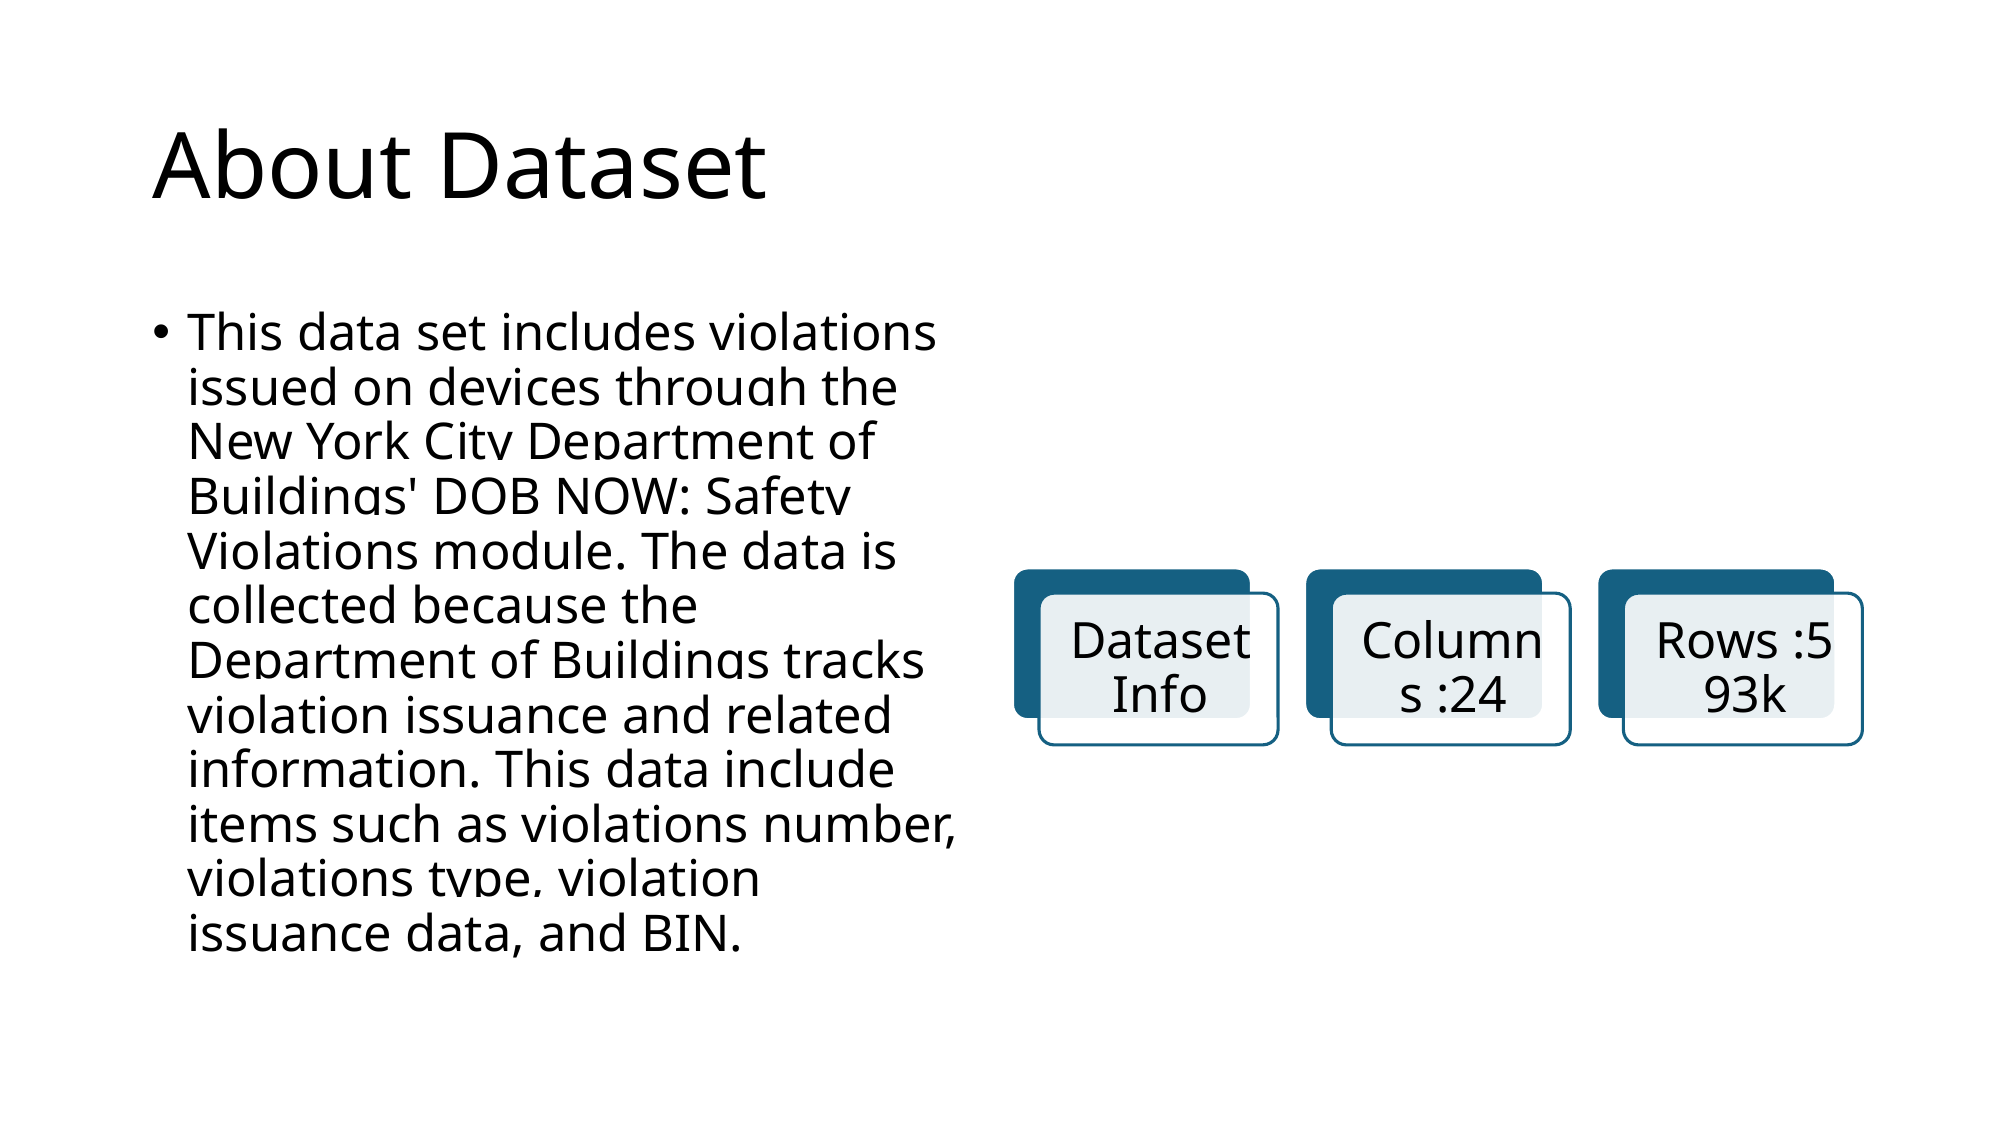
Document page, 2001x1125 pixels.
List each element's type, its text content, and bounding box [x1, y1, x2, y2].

title About Dataset [137, 59, 1863, 278]
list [1011, 298, 1863, 1014]
list This data set includes violations issued on devices through the New York City Department of Buildings' DOB NOW: Safety Violations module. The data is collected because the Department of Buildings tracks violation issuance and related information. This data include items such as violations number, violations type, violation issuance data, and BIN. [137, 299, 988, 1014]
